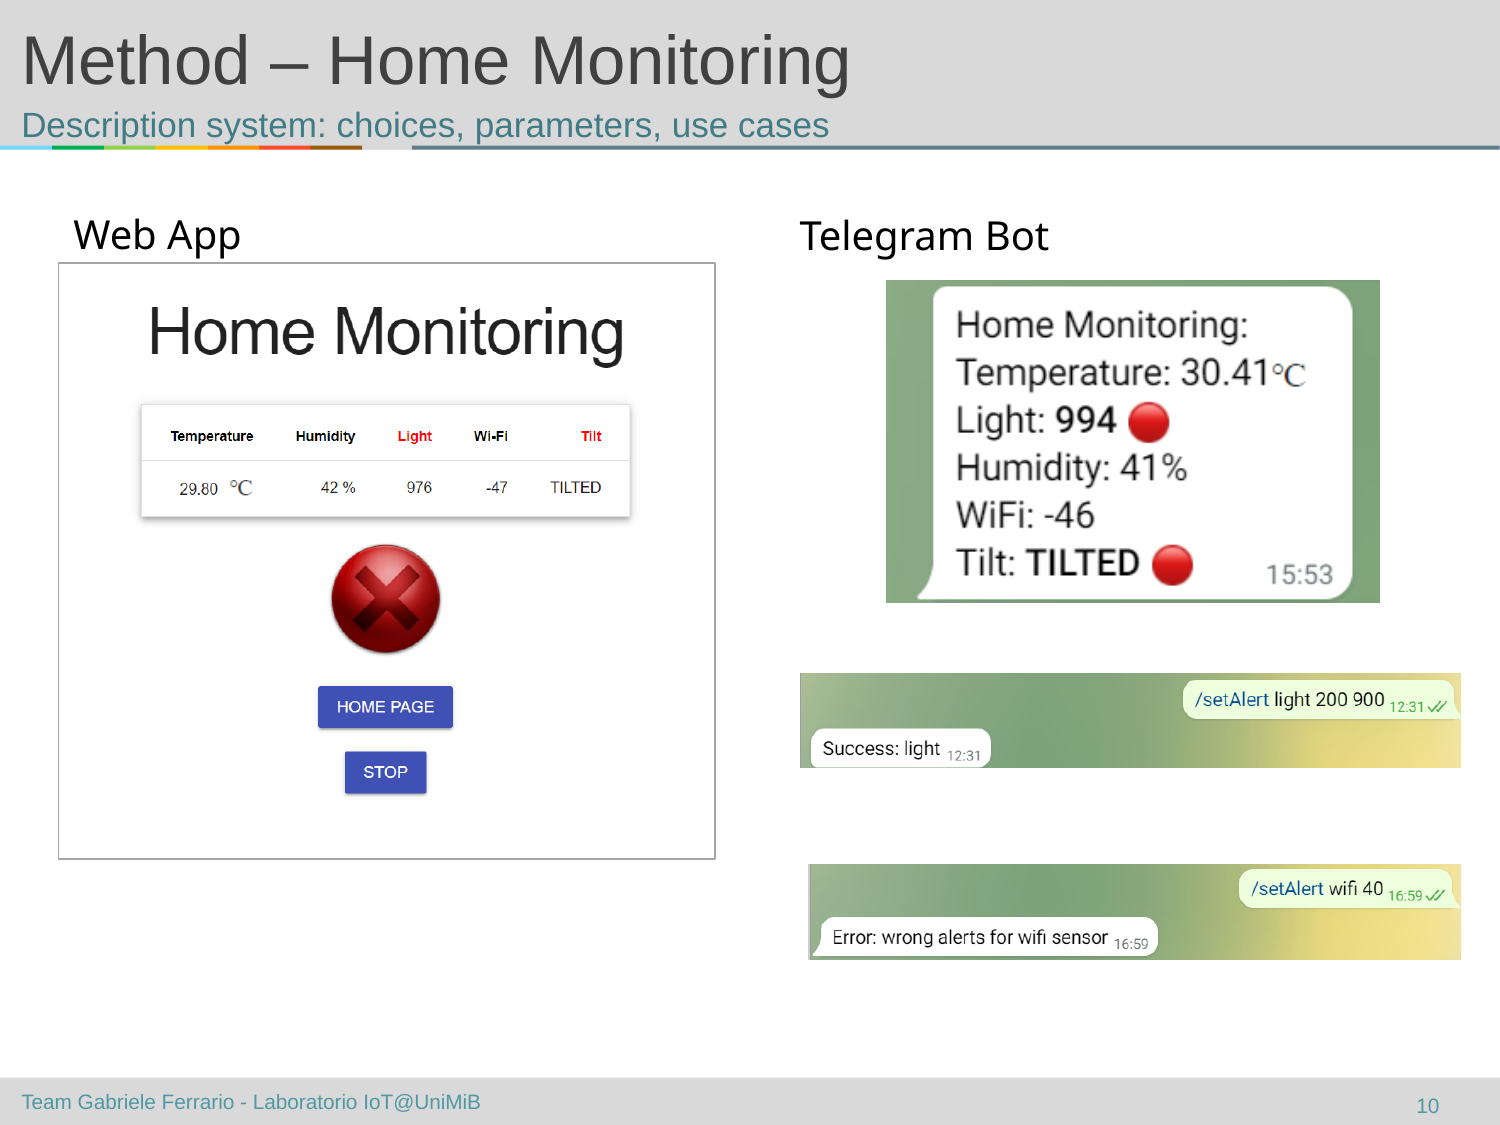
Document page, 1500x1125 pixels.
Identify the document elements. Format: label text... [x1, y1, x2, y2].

text_box [58, 262, 715, 860]
slide_number 10 [1355, 1087, 1461, 1124]
picture [798, 671, 1463, 770]
picture [806, 863, 1463, 961]
text_box Telegram Bot [784, 203, 1180, 266]
picture [57, 277, 705, 820]
footer Team Gabriele Ferrario - Laboratorio IoT@UniMiB [0, 1090, 600, 1112]
picture [884, 278, 1382, 605]
list Description system: choices, parameters, use cases [0, 92, 1500, 146]
text_box Web App [58, 202, 454, 265]
title Method – Home Monitoring [0, 0, 1500, 92]
